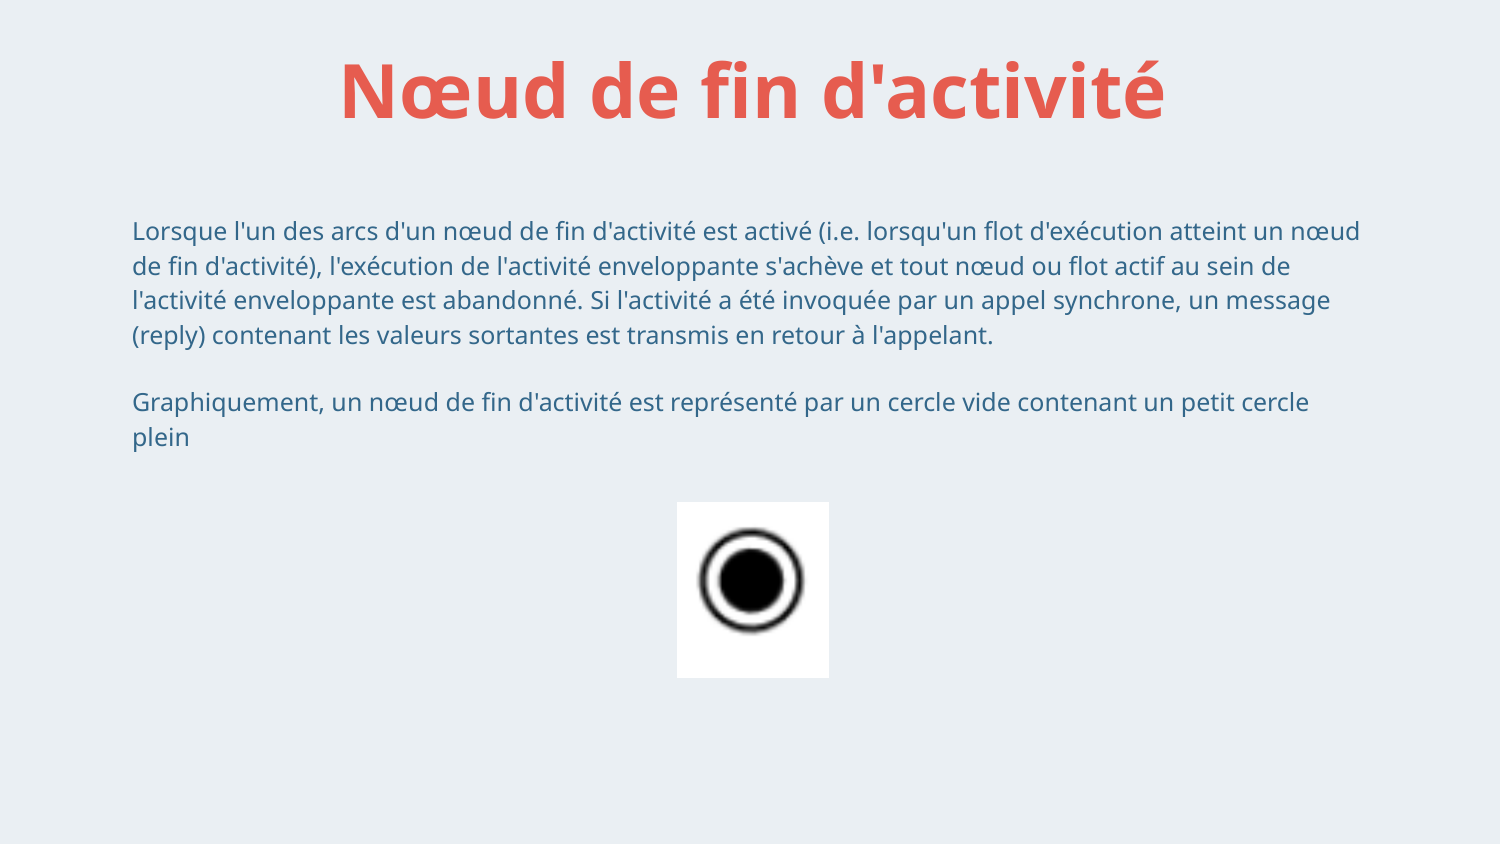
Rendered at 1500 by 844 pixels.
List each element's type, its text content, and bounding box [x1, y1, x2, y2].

picture [677, 502, 830, 679]
title Nœud de fin d'activité [116, 28, 1390, 130]
list Lorsque l'un des arcs d'un nœud de fin d'activité est activé (i.e. lorsqu'un flot d'exécution atteint un nœud de fin d'activité), l'exécution de l'activité enveloppante s'achève et tout nœud ou flot actif au sein de l'activité enveloppante est abandonné. Si l'activité a été invoquée par un appel synchrone, un message (reply) contenant les valeurs sortantes est transmis en retour à l'appelant. Graphiquement, un nœud de fin d'activité est représenté par un cercle vide contenant un petit cercle plein [116, 196, 1390, 759]
